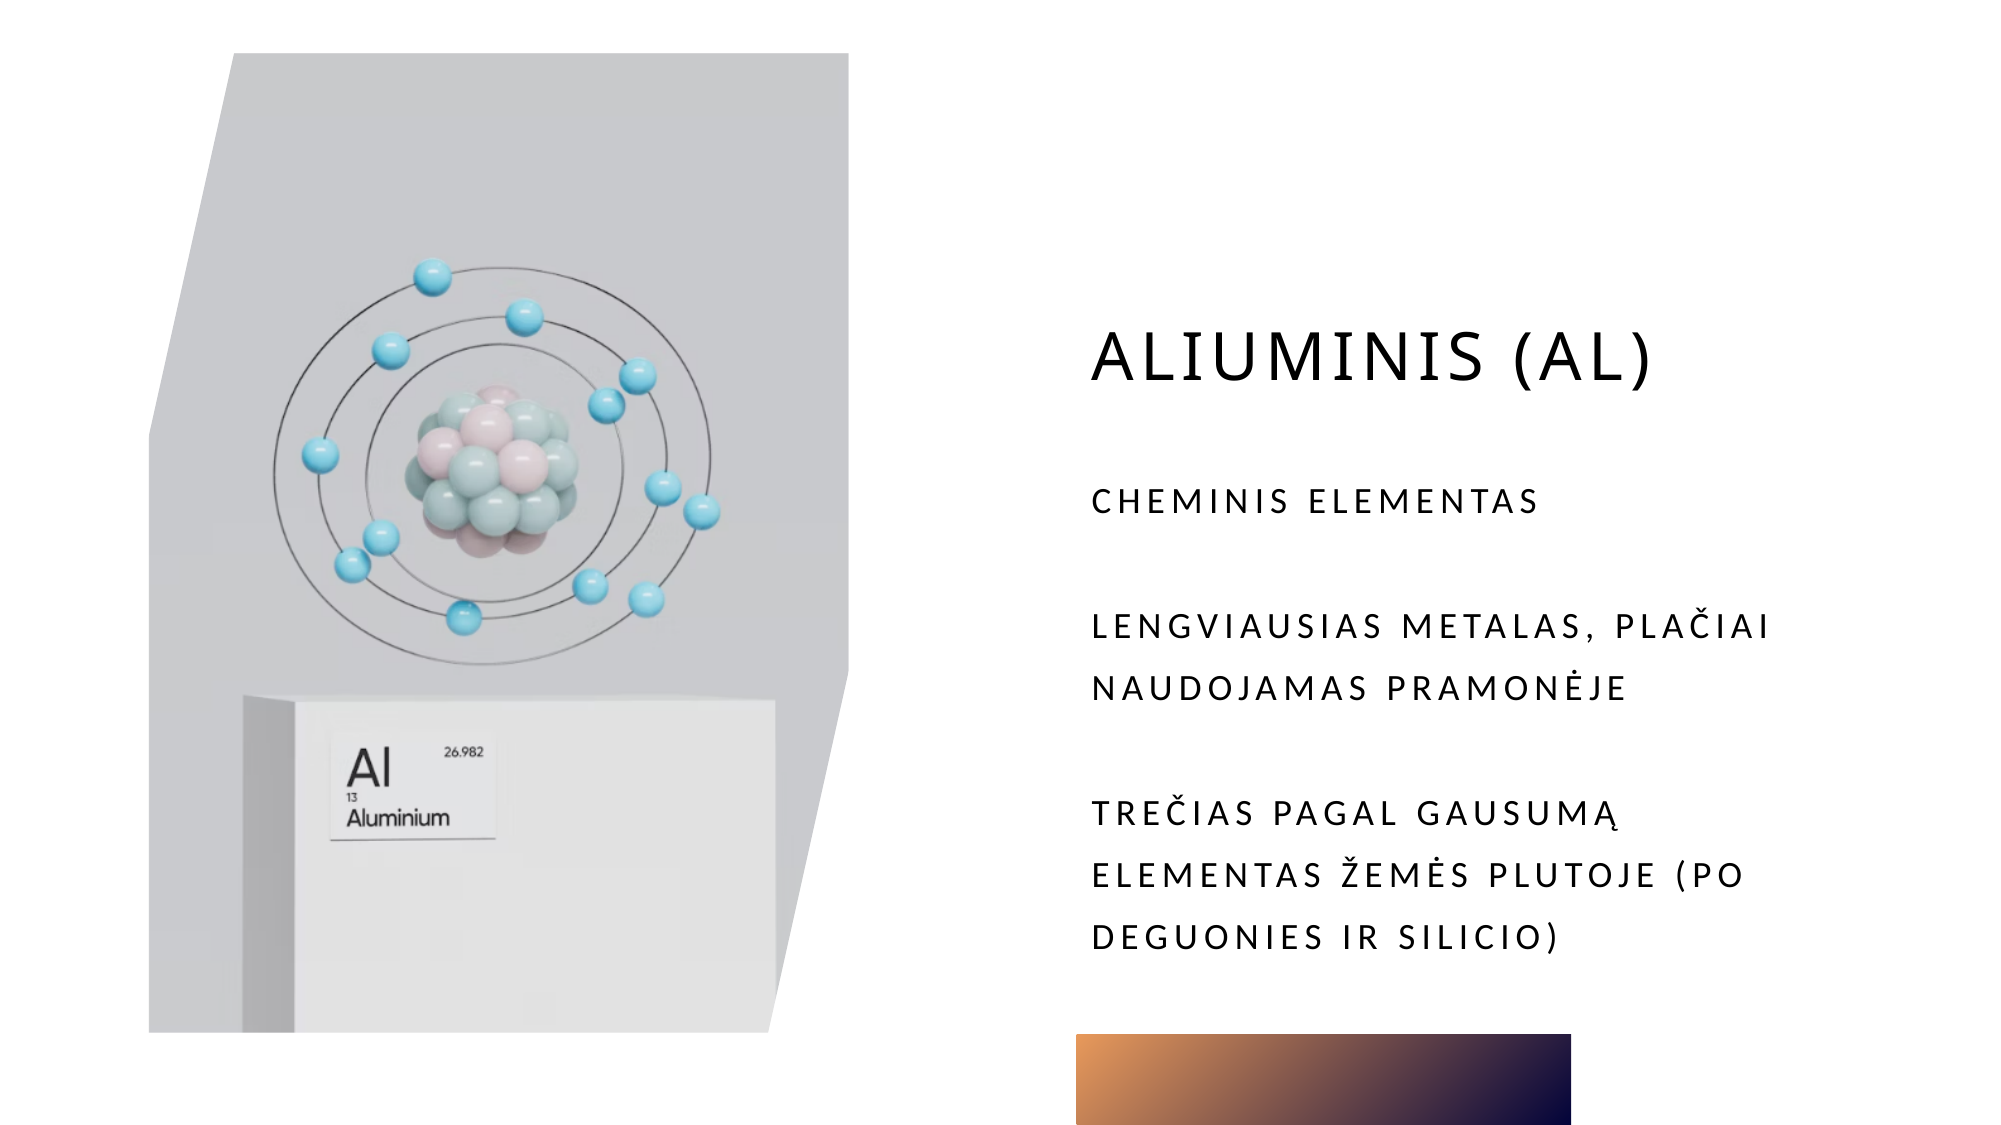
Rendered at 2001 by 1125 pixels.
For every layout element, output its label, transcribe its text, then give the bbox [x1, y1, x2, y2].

list CheminiS elementas Lengviausias metalas, plačiai naudojamas pramonėje Trečias pagal gausumą elementas Žemės plutoje (po deguonies ir silicio) [1076, 451, 1871, 966]
title AliuminiS (al) [1076, 75, 1871, 402]
picture [0, 0, 999, 1125]
